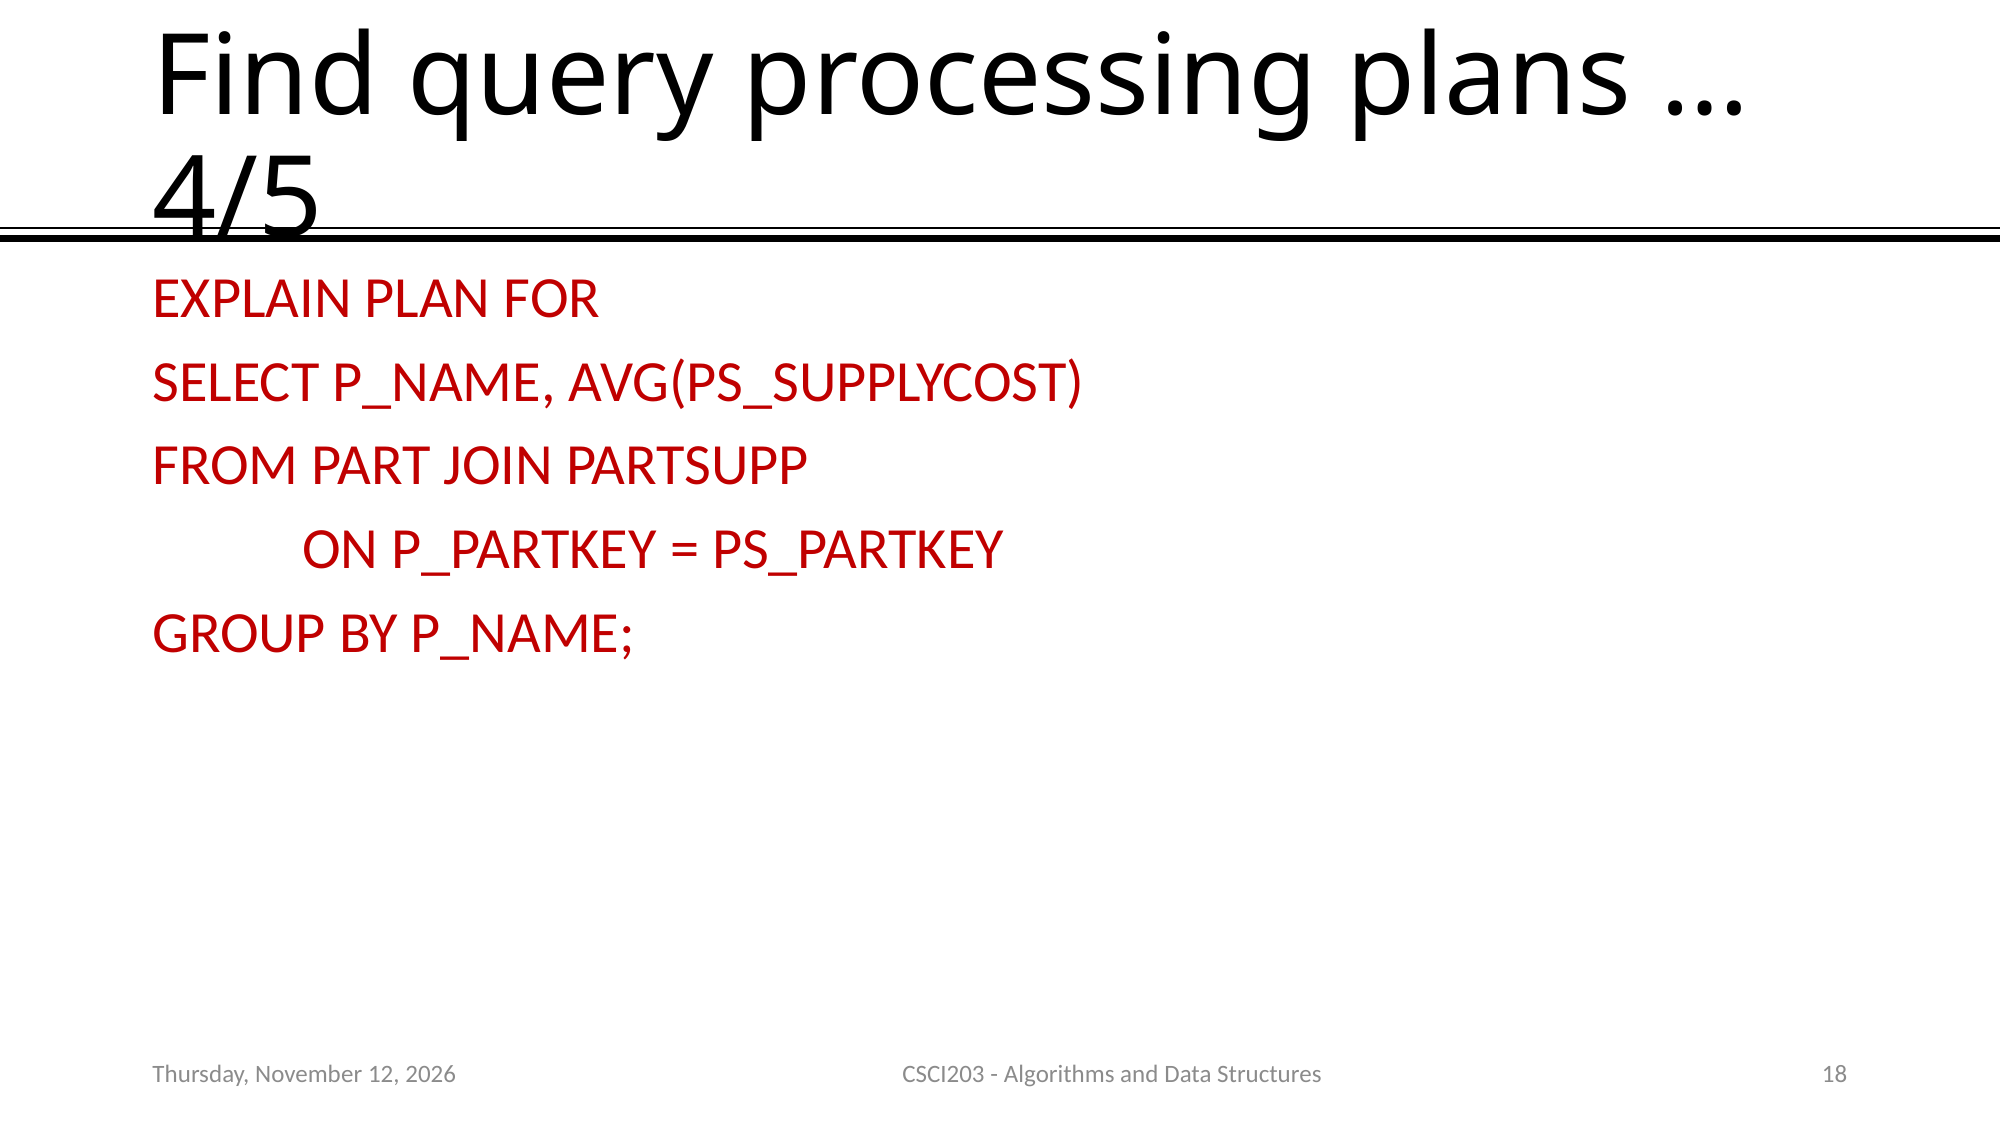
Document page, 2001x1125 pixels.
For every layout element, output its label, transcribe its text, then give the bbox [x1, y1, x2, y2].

list EXPLAIN PLAN FOR SELECT P_NAME, AVG(PS_SUPPLYCOST) FROM PART JOIN PARTSUPP ON P_PARTKEY = PS_PARTKEY GROUP BY P_NAME; [137, 259, 1863, 1024]
slide_number 18 [1412, 1042, 1863, 1103]
footer CSCI203 - Algorithms and Data Structures [662, 1042, 1338, 1103]
title Find query processing plans …4/5 [137, 59, 1863, 218]
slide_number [137, 1042, 588, 1103]
